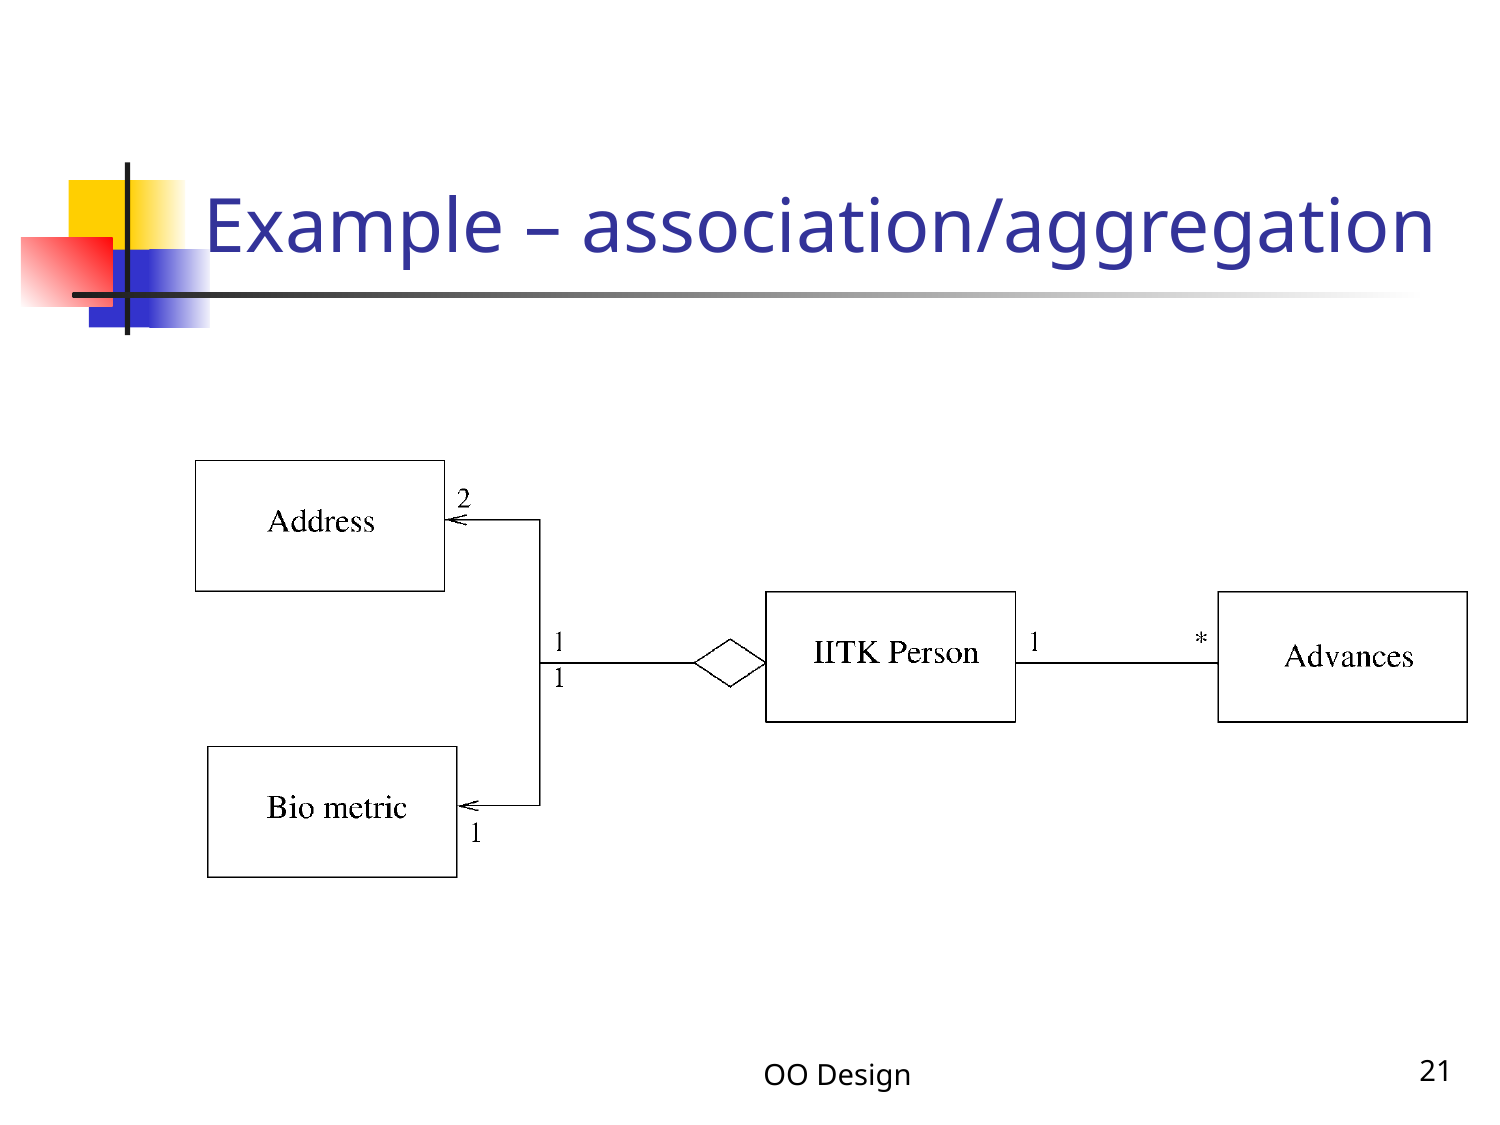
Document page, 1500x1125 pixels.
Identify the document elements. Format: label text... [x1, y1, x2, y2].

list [193, 458, 1470, 879]
slide_number 21 [1154, 1023, 1468, 1100]
title Example – association/aggregation [188, 34, 1468, 276]
footer OO Design [599, 1023, 1076, 1100]
